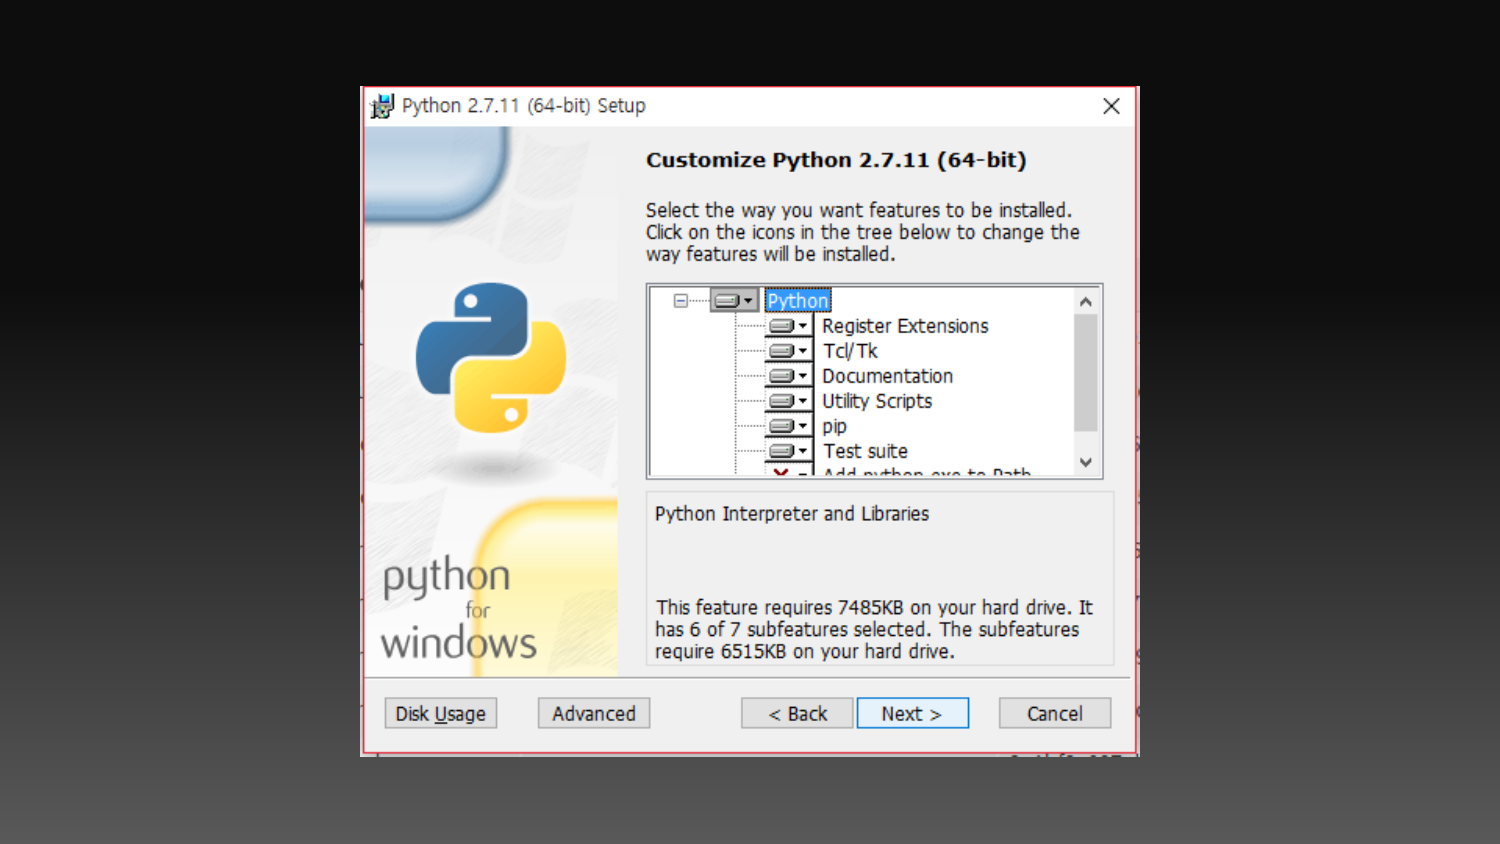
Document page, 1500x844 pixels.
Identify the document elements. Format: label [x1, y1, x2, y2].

picture [359, 86, 1140, 758]
